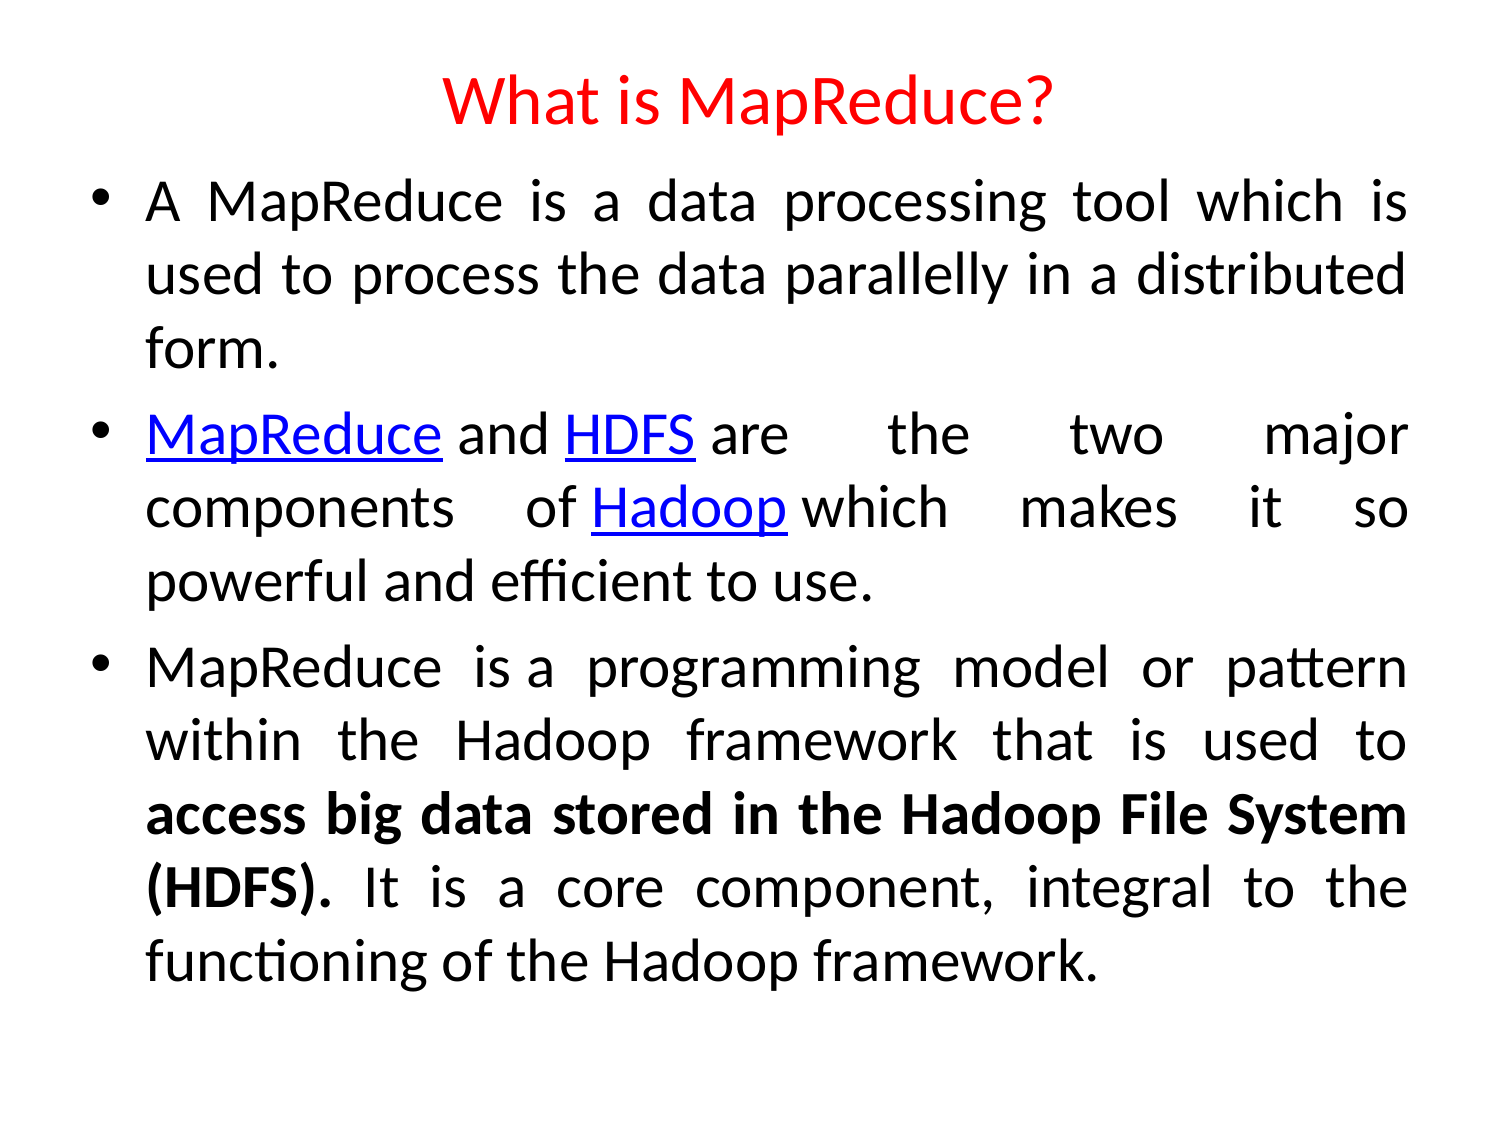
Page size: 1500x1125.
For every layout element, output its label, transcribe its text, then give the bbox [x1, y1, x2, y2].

list A MapReduce is a data processing tool which is used to process the data parallelly in a distributed form. MapReduce and HDFS are the two major components of Hadoop which makes it so powerful and efficient to use. MapReduce is a programming model or pattern within the Hadoop framework that is used to access big data stored in the Hadoop File System (HDFS). It is a core component, integral to the functioning of the Hadoop framework. [75, 152, 1425, 1005]
title What is MapReduce? [75, 45, 1425, 152]
